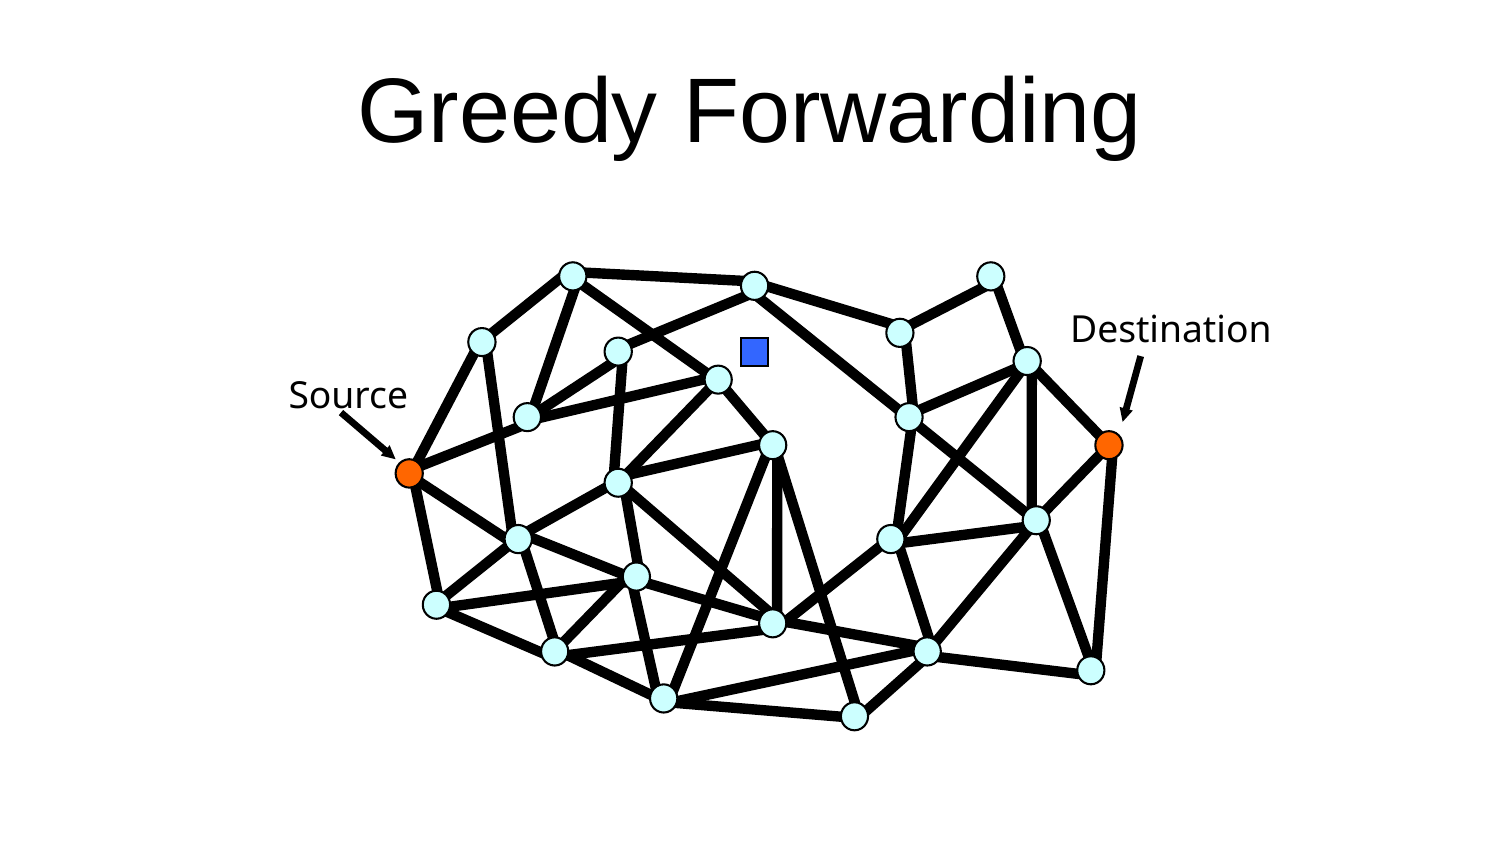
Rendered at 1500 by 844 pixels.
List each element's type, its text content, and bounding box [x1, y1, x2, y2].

text_box [650, 684, 678, 713]
text_box [422, 590, 451, 619]
text_box [877, 524, 905, 554]
text_box [704, 365, 732, 394]
text_box [1022, 506, 1050, 535]
text_box [1077, 656, 1105, 685]
text_box Destination [1058, 299, 1296, 356]
text_box [740, 337, 769, 366]
text_box [468, 328, 496, 357]
text_box [1120, 356, 1141, 422]
text_box [604, 337, 632, 366]
text_box [559, 262, 587, 291]
text_box [759, 431, 787, 460]
title Greedy Forwarding [12, 35, 1488, 219]
text_box [977, 262, 1005, 291]
text_box [622, 562, 651, 591]
text_box [513, 403, 542, 432]
text_box [1095, 431, 1123, 460]
text_box [840, 702, 869, 731]
text_box Source [277, 365, 441, 422]
text_box [886, 318, 914, 347]
text_box [604, 468, 632, 497]
text_box [1013, 347, 1041, 376]
text_box [351, 422, 396, 460]
text_box [504, 524, 532, 554]
text_box [895, 403, 923, 432]
text_box [541, 637, 569, 666]
text_box [759, 609, 787, 638]
text_box [913, 637, 941, 666]
text_box [395, 459, 423, 488]
text_box [740, 271, 769, 300]
